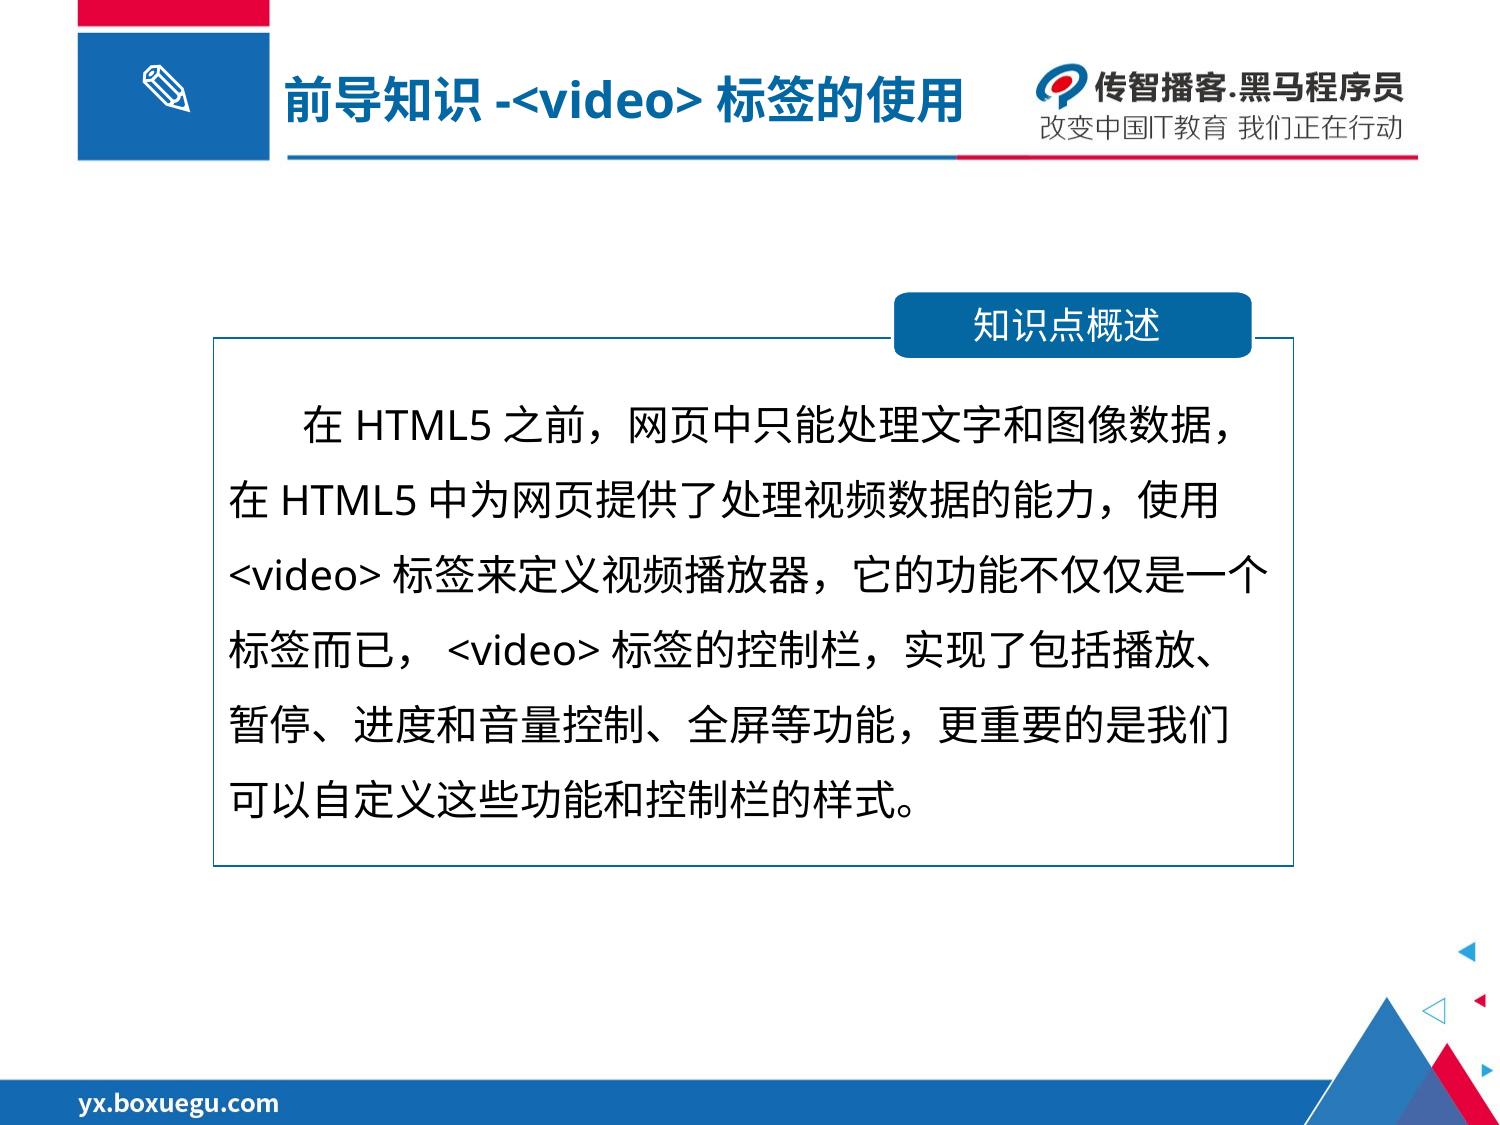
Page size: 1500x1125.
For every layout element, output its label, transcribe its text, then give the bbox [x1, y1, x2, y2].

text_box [213, 290, 1294, 867]
picture [0, 0, 1500, 1125]
text_box 前导知识-<video>标签的使用 [268, 35, 1500, 161]
